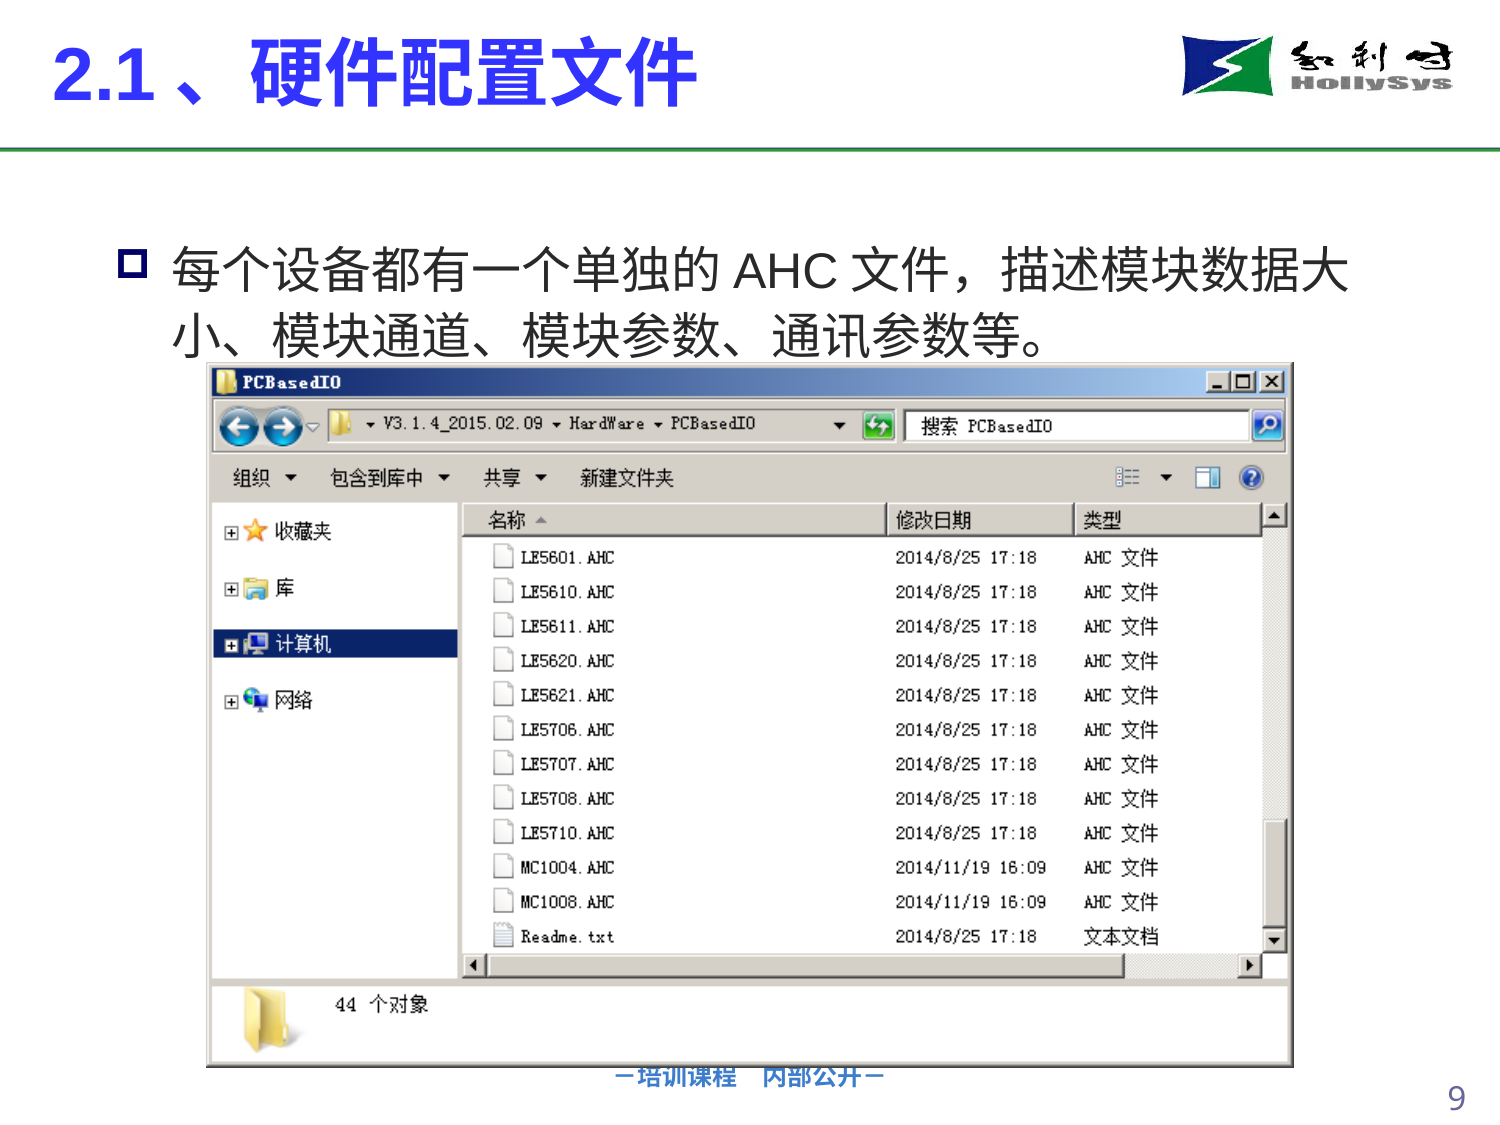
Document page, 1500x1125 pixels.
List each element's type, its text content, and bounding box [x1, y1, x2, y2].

list 每个设备都有一个单独的AHC文件，描述模块数据大小、模块通道、模块参数、通讯参数等。 [99, 224, 1450, 1013]
picture [206, 362, 1294, 1068]
title 2.1、硬件配置文件 [37, 0, 1385, 142]
text_box －培训课程 内部公开－ [512, 1077, 988, 1104]
